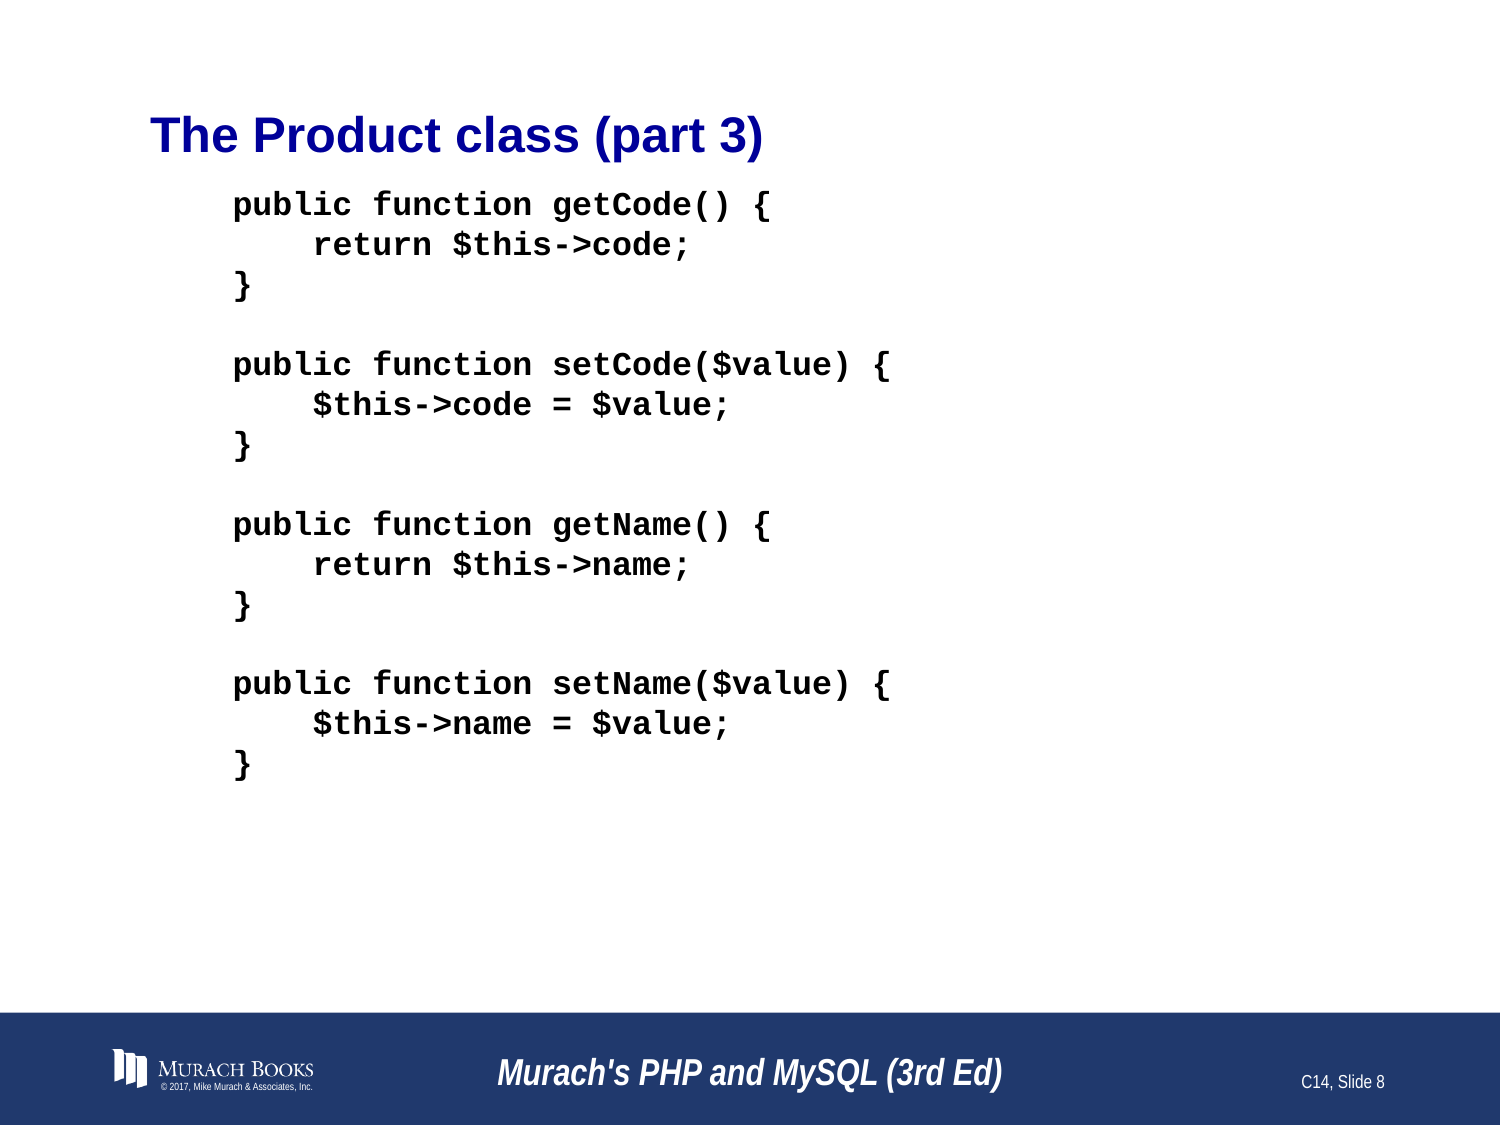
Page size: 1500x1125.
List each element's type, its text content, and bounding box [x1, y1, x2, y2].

title The Product class (part 3) [150, 102, 1350, 164]
slide_number Murach's PHP and MySQL (3rd Ed) [463, 1025, 1050, 1100]
list public function getCode() { return $this->code; } public function setCode($value) { $this->code = $value; } public function getName() { return $this->name; } public function setName($value) { $this->name = $value; } [137, 174, 1350, 975]
footer © 2017, Mike Murach & Associates, Inc. [12, 1025, 463, 1100]
slide_number C14, Slide 8 [1087, 1025, 1400, 1100]
